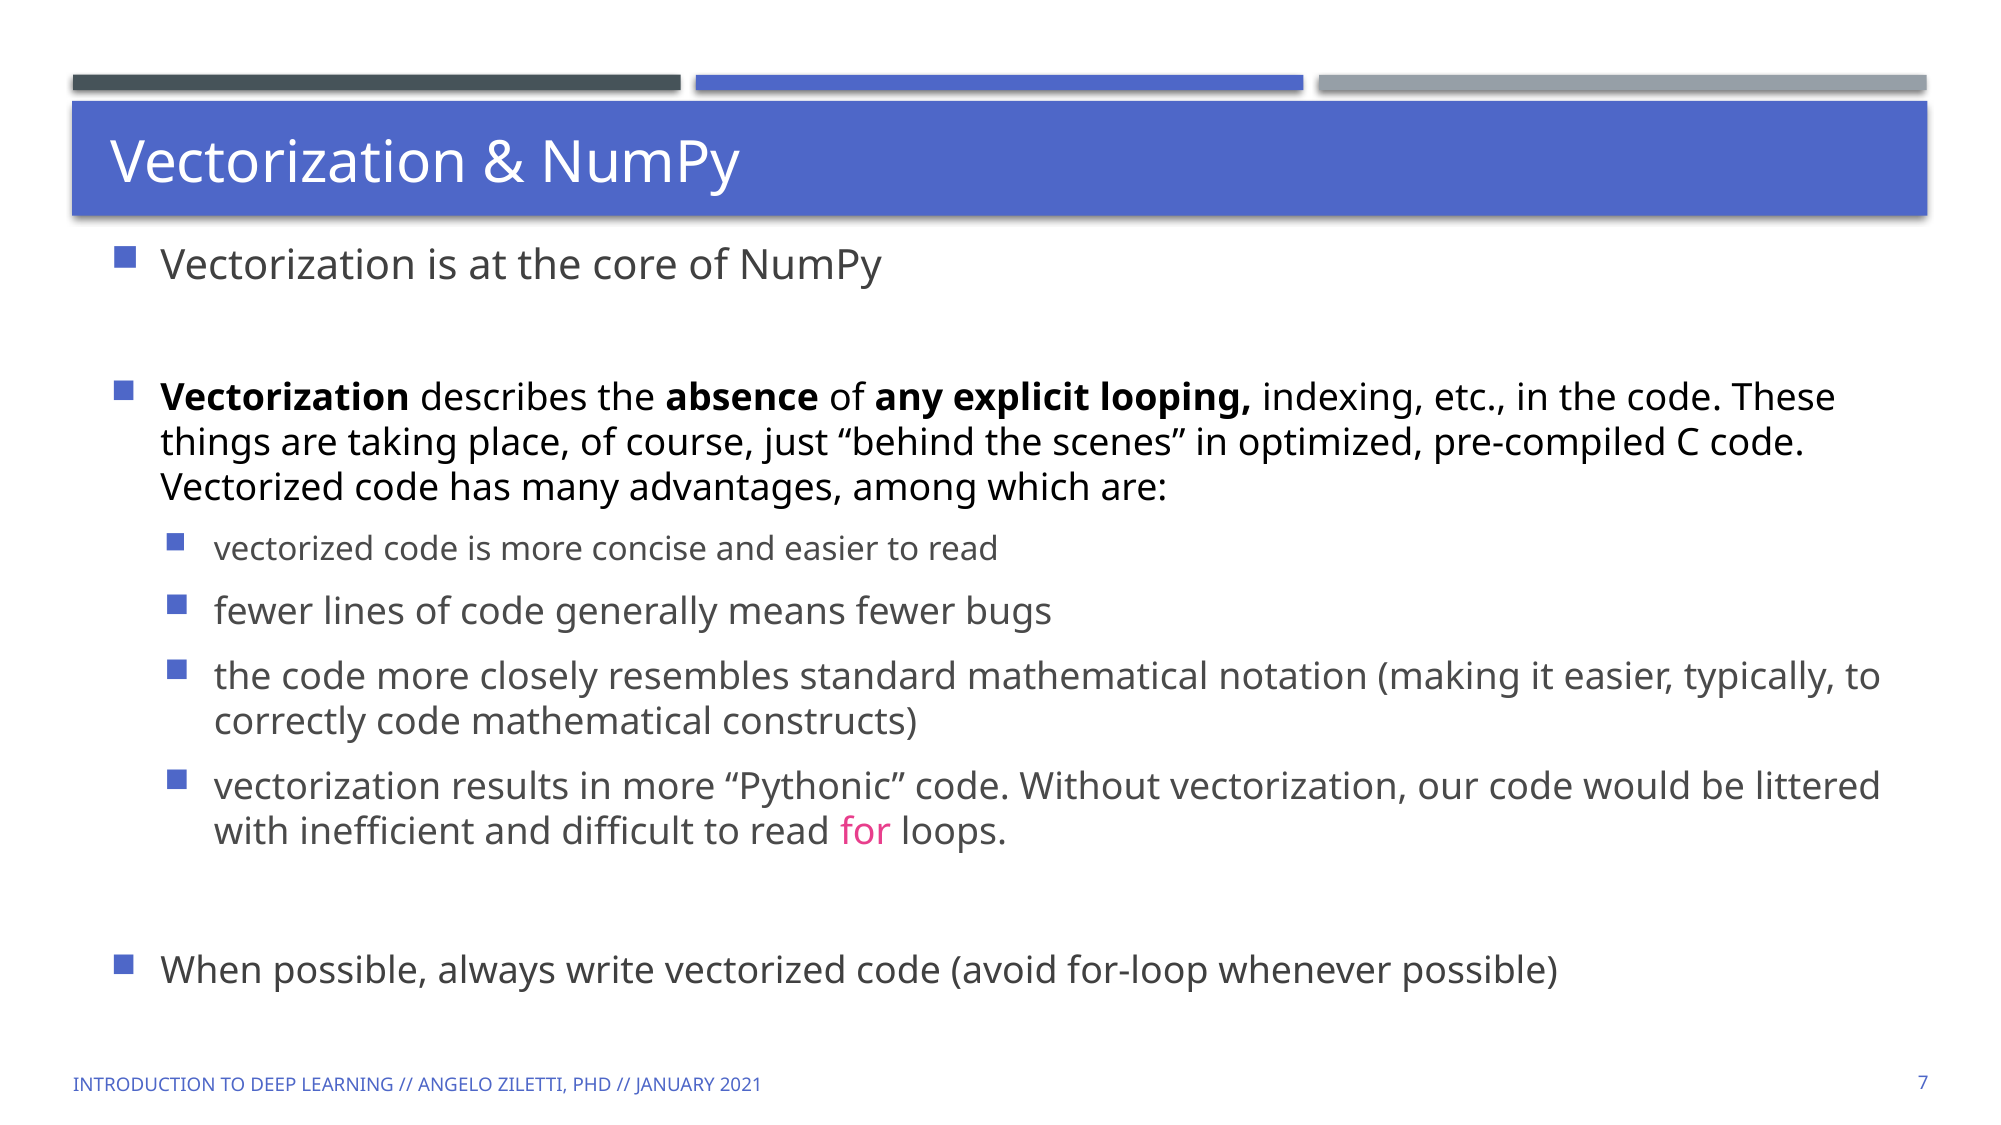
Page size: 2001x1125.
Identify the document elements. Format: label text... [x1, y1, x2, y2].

footer Introduction to Deep Learning // Angelo Ziletti, PhD // January 2021 [58, 1053, 1177, 1114]
title Vectorization & NumPy [95, 115, 1905, 203]
list Vectorization is at the core of NumPy Vectorization describes the absence of any explicit looping, indexing, etc., in the code. These things are taking place, of course, just “behind the scenes” in optimized, pre-compiled C code. Vectorized code has many advantages, among which are: vectorized code is more concise and easier to read fewer lines of code generally means fewer bugs the code more closely resembles standard mathematical notation (making it easier, typically, to correctly code mathematical constructs) vectorization results in more “Pythonic” code. Without vectorization, our code would be littered with inefficient and difficult to read for loops. When possible, always write vectorized code (avoid for-loop whenever possible) [95, 230, 1905, 962]
slide_number 7 [1770, 1053, 1944, 1114]
